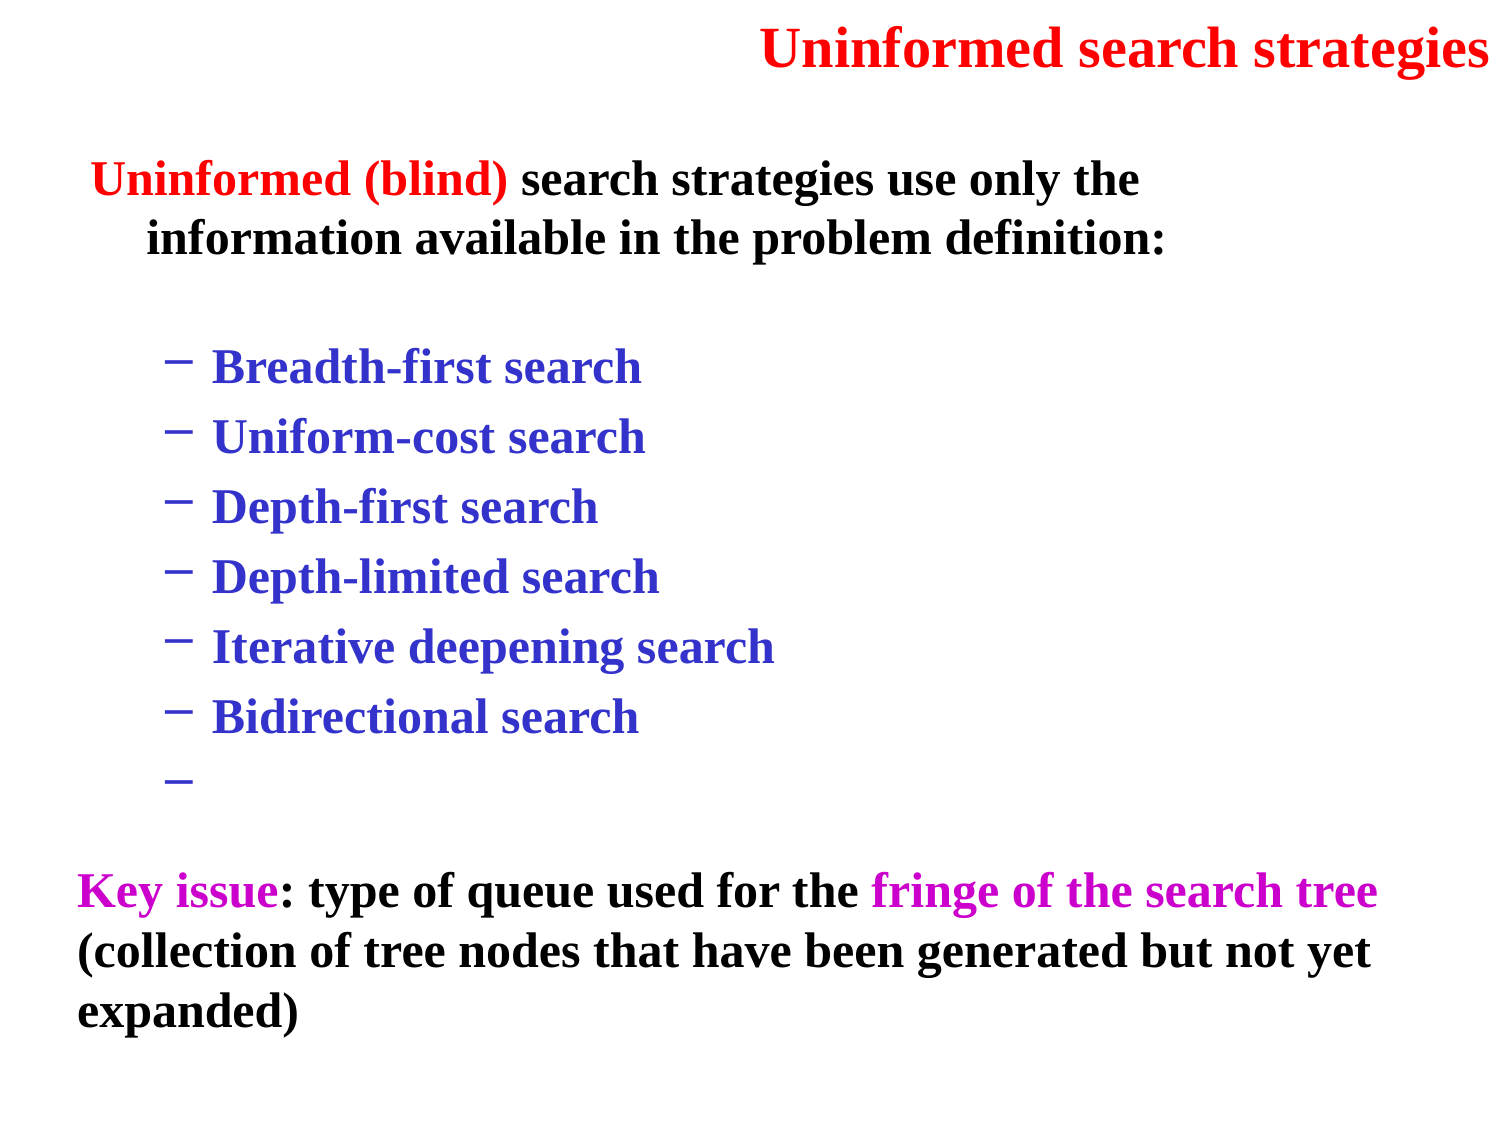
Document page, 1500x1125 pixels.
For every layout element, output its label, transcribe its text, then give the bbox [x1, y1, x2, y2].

text_box Key issue: type of queue used for the fringe of the search tree (collection of tree nodes that have been generated but not yet expanded) [62, 849, 1475, 1045]
title Uninformed search strategies [230, 0, 1500, 138]
list Uninformed (blind) search strategies use only the information available in the problem definition: Breadth-first search Uniform-cost search Depth-first search Depth-limited search Iterative deepening search Bidirectional search [75, 137, 1350, 813]
